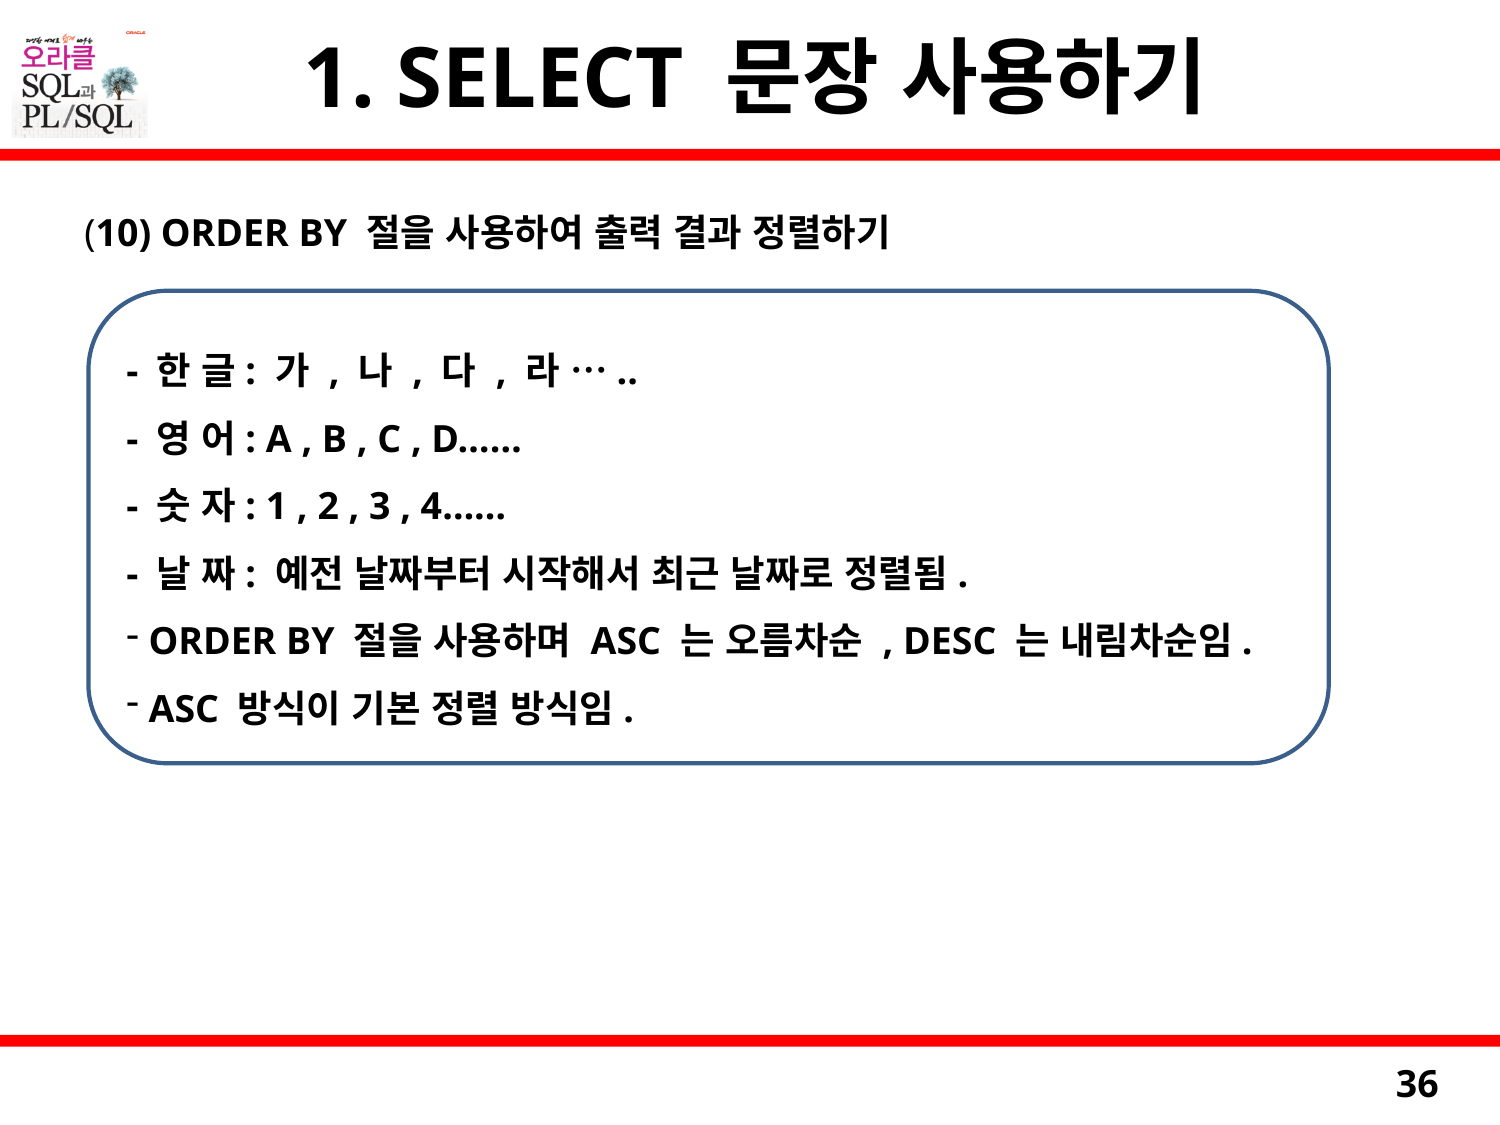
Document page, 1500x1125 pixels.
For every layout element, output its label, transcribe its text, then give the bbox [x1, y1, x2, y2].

picture [11, 19, 148, 138]
text_box [0, 147, 1500, 163]
text_box (10) ORDER BY 절을 사용하여 출력 결과 정렬하기 [62, 182, 1450, 282]
text_box 36 [1362, 1056, 1473, 1108]
text_box [0, 1033, 1500, 1049]
text_box - 한 글: 가 , 나 , 다 , 라 ….. - 영 어: A , B , C , D…… - 숫 자: 1 , 2 , 3 , 4…… - 날 짜: 예전 날짜부터 시작해서 최근 날짜로 정렬됨. ORDER BY 절을 사용하며 ASC 는 오름차순 , DESC 는 내림차순임. ASC 방식이 기본 정렬 방식임. [86, 288, 1331, 766]
text_box 1. SELECT 문장 사용하기 [252, 0, 1260, 151]
